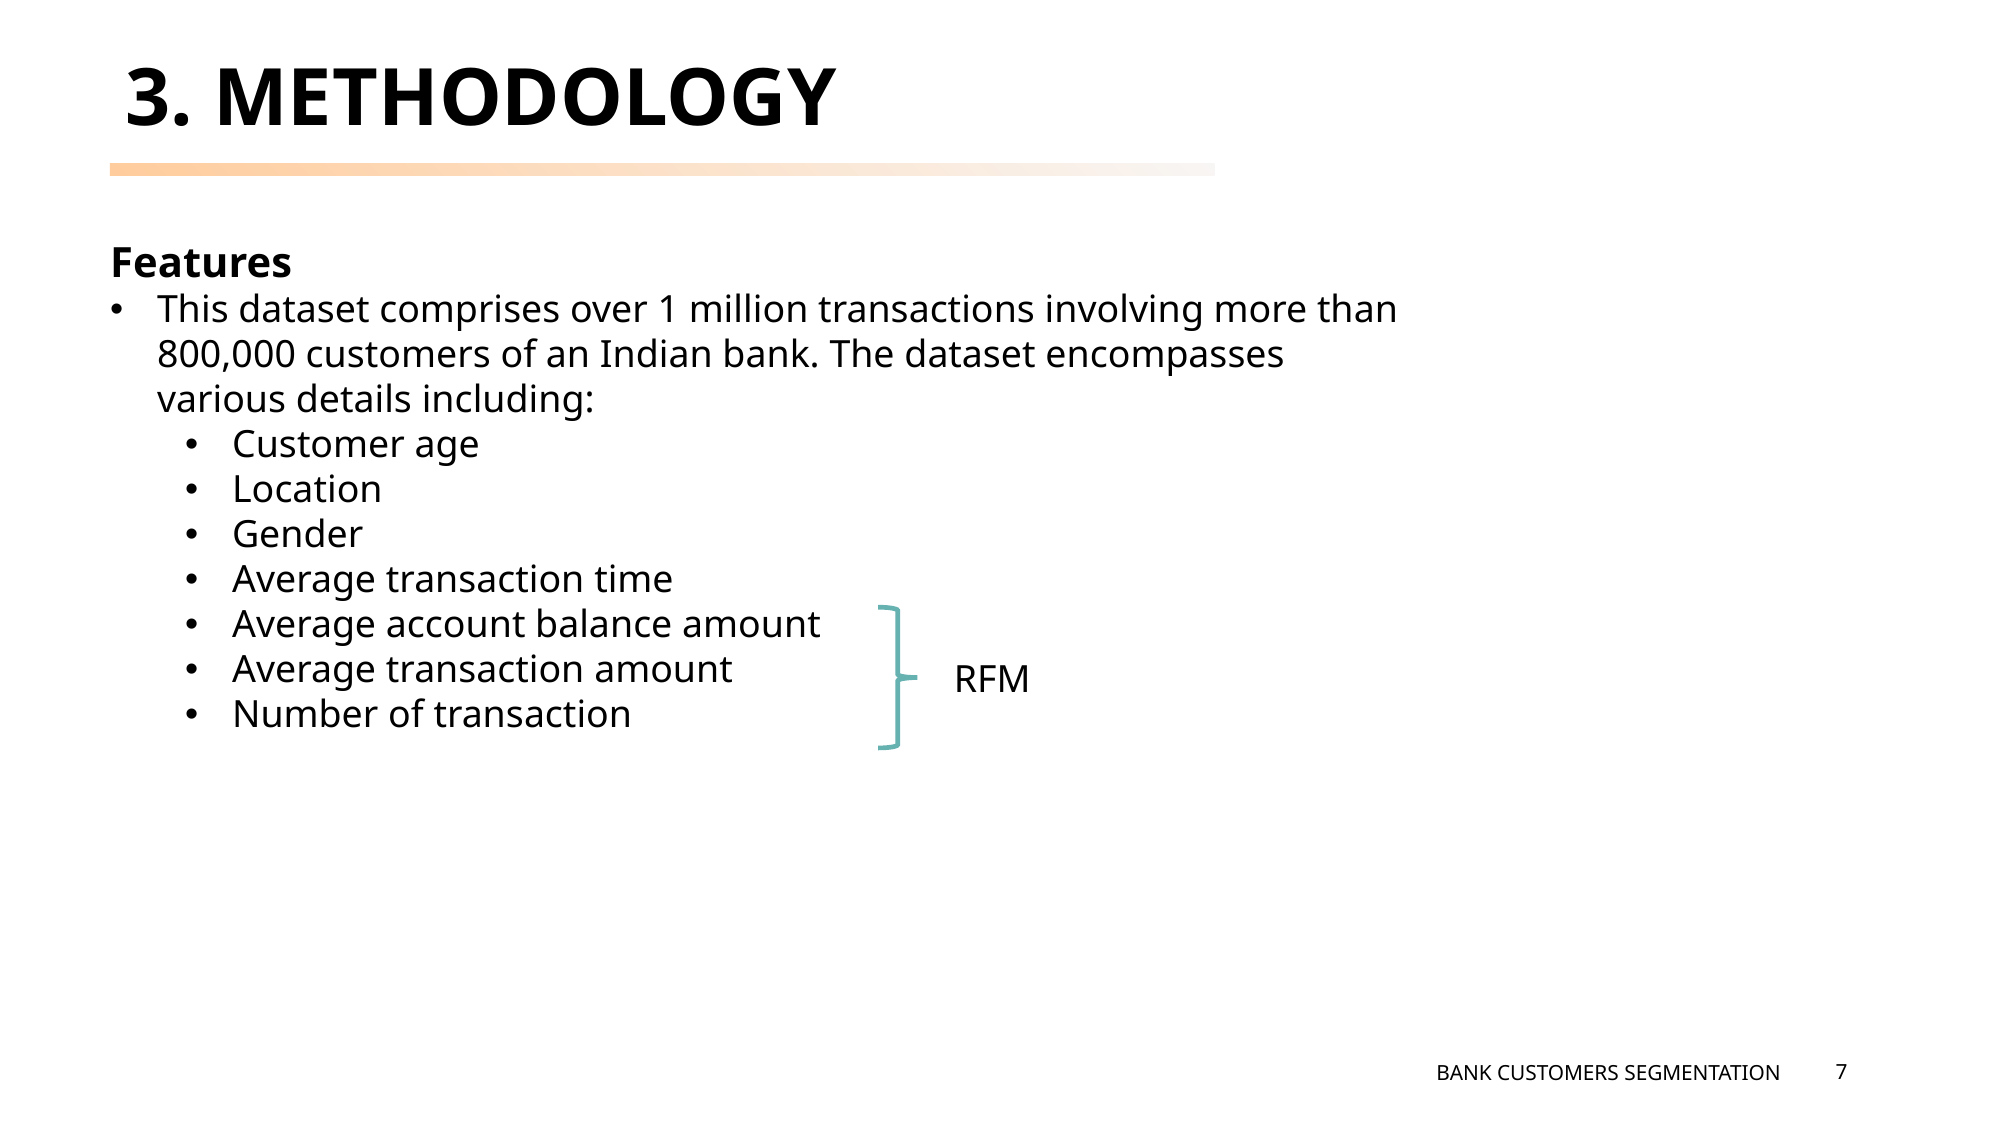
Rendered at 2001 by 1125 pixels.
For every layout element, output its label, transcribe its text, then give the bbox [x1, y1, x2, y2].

text_box RFM [939, 647, 1107, 708]
text_box BANK CUSTOMERS SEGMENTATION [1421, 1052, 1821, 1092]
text_box Features This dataset comprises over 1 million transactions involving more than 800,000 customers of an Indian bank. The dataset encompasses various details including: Customer age Location Gender Average transaction time Average account balance amount Average transaction amount Number of transaction [95, 228, 1422, 743]
text_box [109, 162, 1215, 176]
text_box [878, 606, 918, 749]
title 3. METHODOLOGY [109, 32, 1835, 168]
slide_number 7 [1412, 1042, 1863, 1103]
